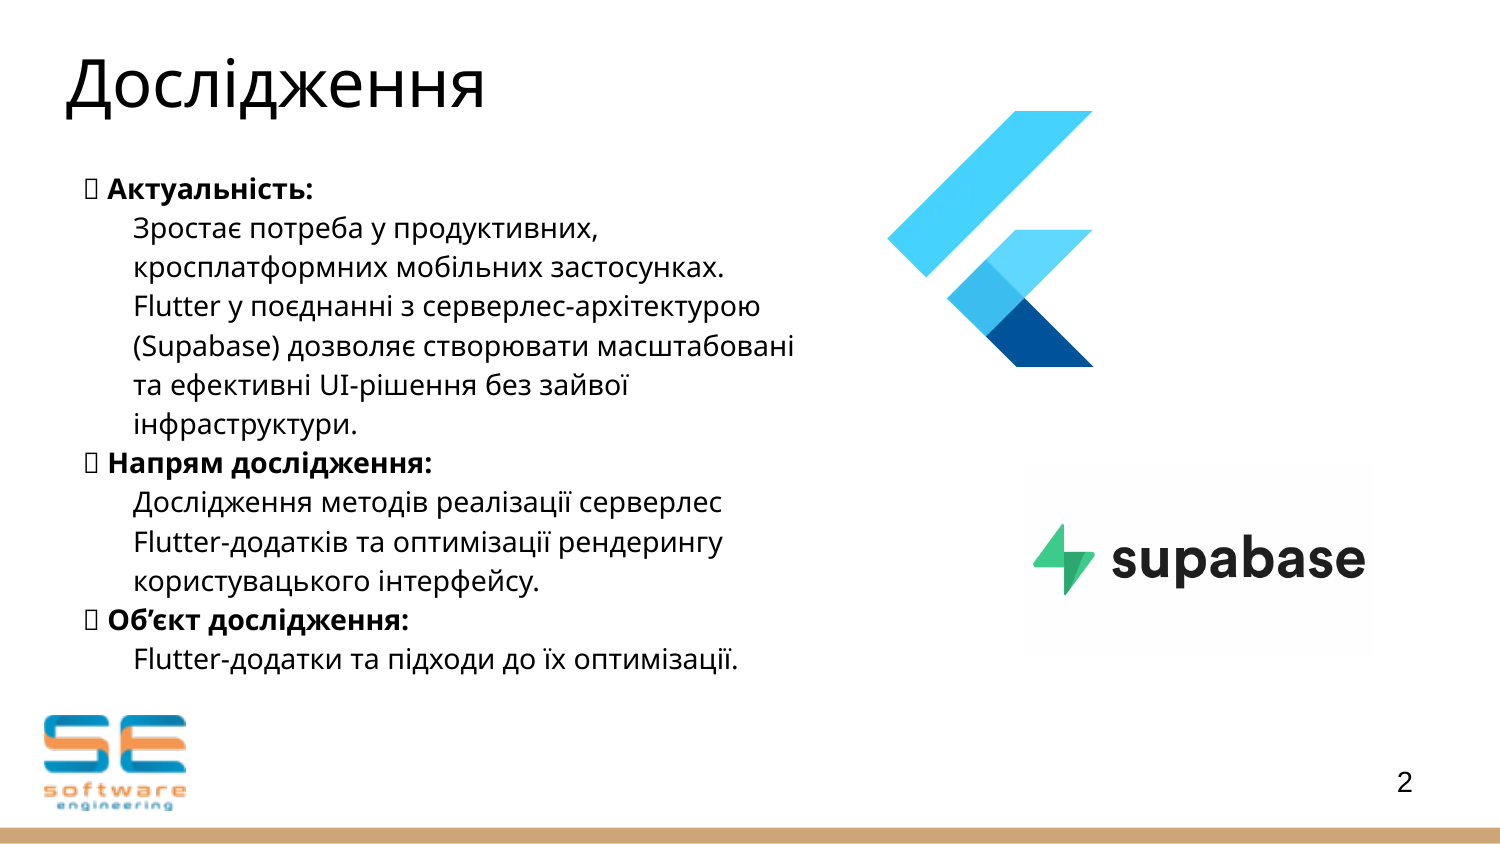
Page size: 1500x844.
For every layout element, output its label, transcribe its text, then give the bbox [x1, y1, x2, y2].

picture [863, 111, 1119, 367]
picture [43, 714, 186, 811]
list 🔹 Актуальність: Зростає потреба у продуктивних, кросплатформних мобільних застосунках. Flutter у поєднанні з серверлес-архітектурою (Supabase) дозволяє створювати масштабовані та ефективні UI-рішення без зайвої інфраструктури. 🔹 Напрям дослідження: Дослідження методів реалізації серверлес Flutter-додатків та оптимізації рендерингу користувацького інтерфейсу. 🔹 Об’єкт дослідження: Flutter-додатки та підходи до їх оптимізації. [51, 150, 830, 701]
picture [1025, 463, 1372, 656]
title Дослідження [51, 0, 1449, 137]
text_box 2 [1382, 755, 1500, 806]
